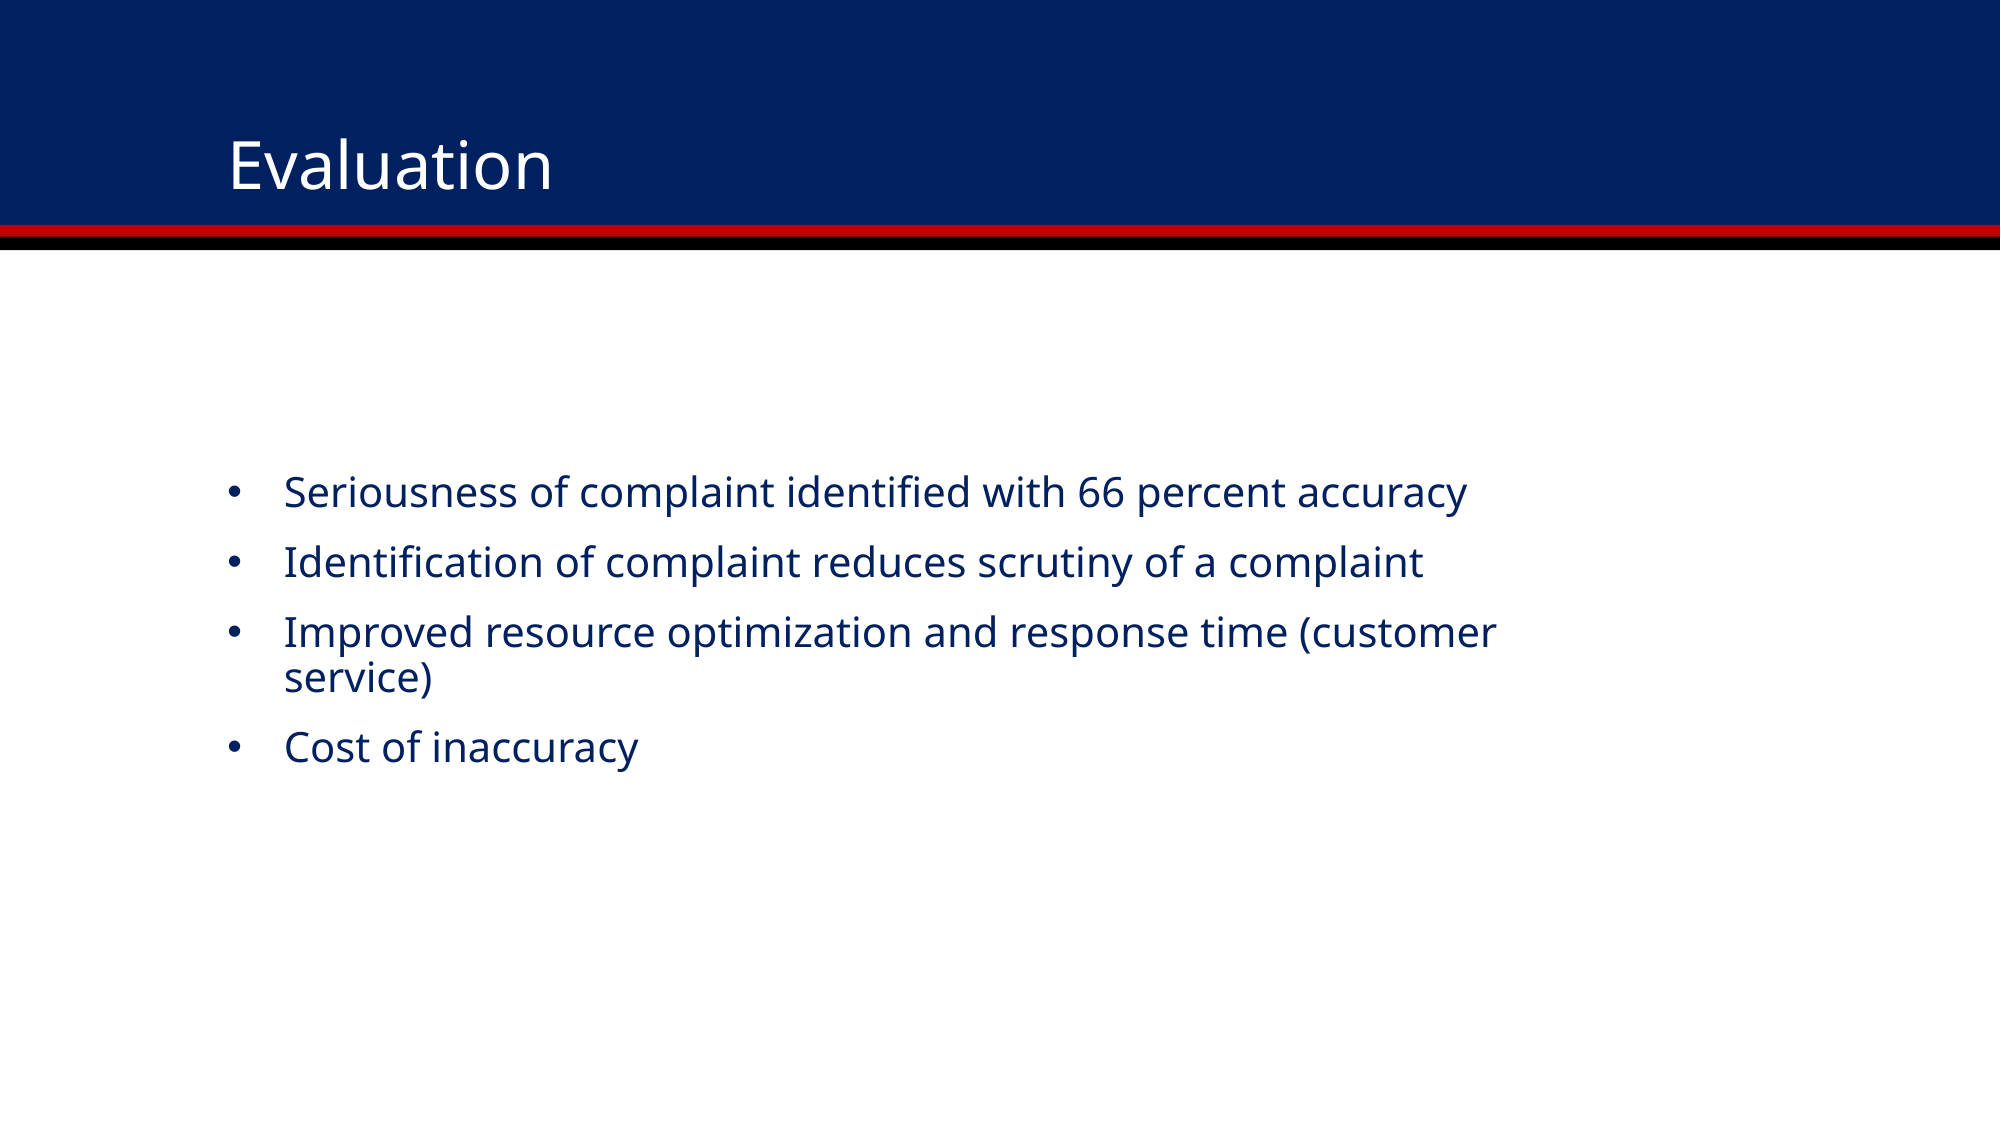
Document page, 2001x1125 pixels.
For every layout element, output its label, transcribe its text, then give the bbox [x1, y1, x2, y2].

title Evaluation [212, 41, 1788, 212]
list Seriousness of complaint identified with 66 percent accuracy Identification of complaint reduces scrutiny of a complaint Improved resource optimization and response time (customer service) Cost of inaccuracy [212, 299, 1596, 1013]
